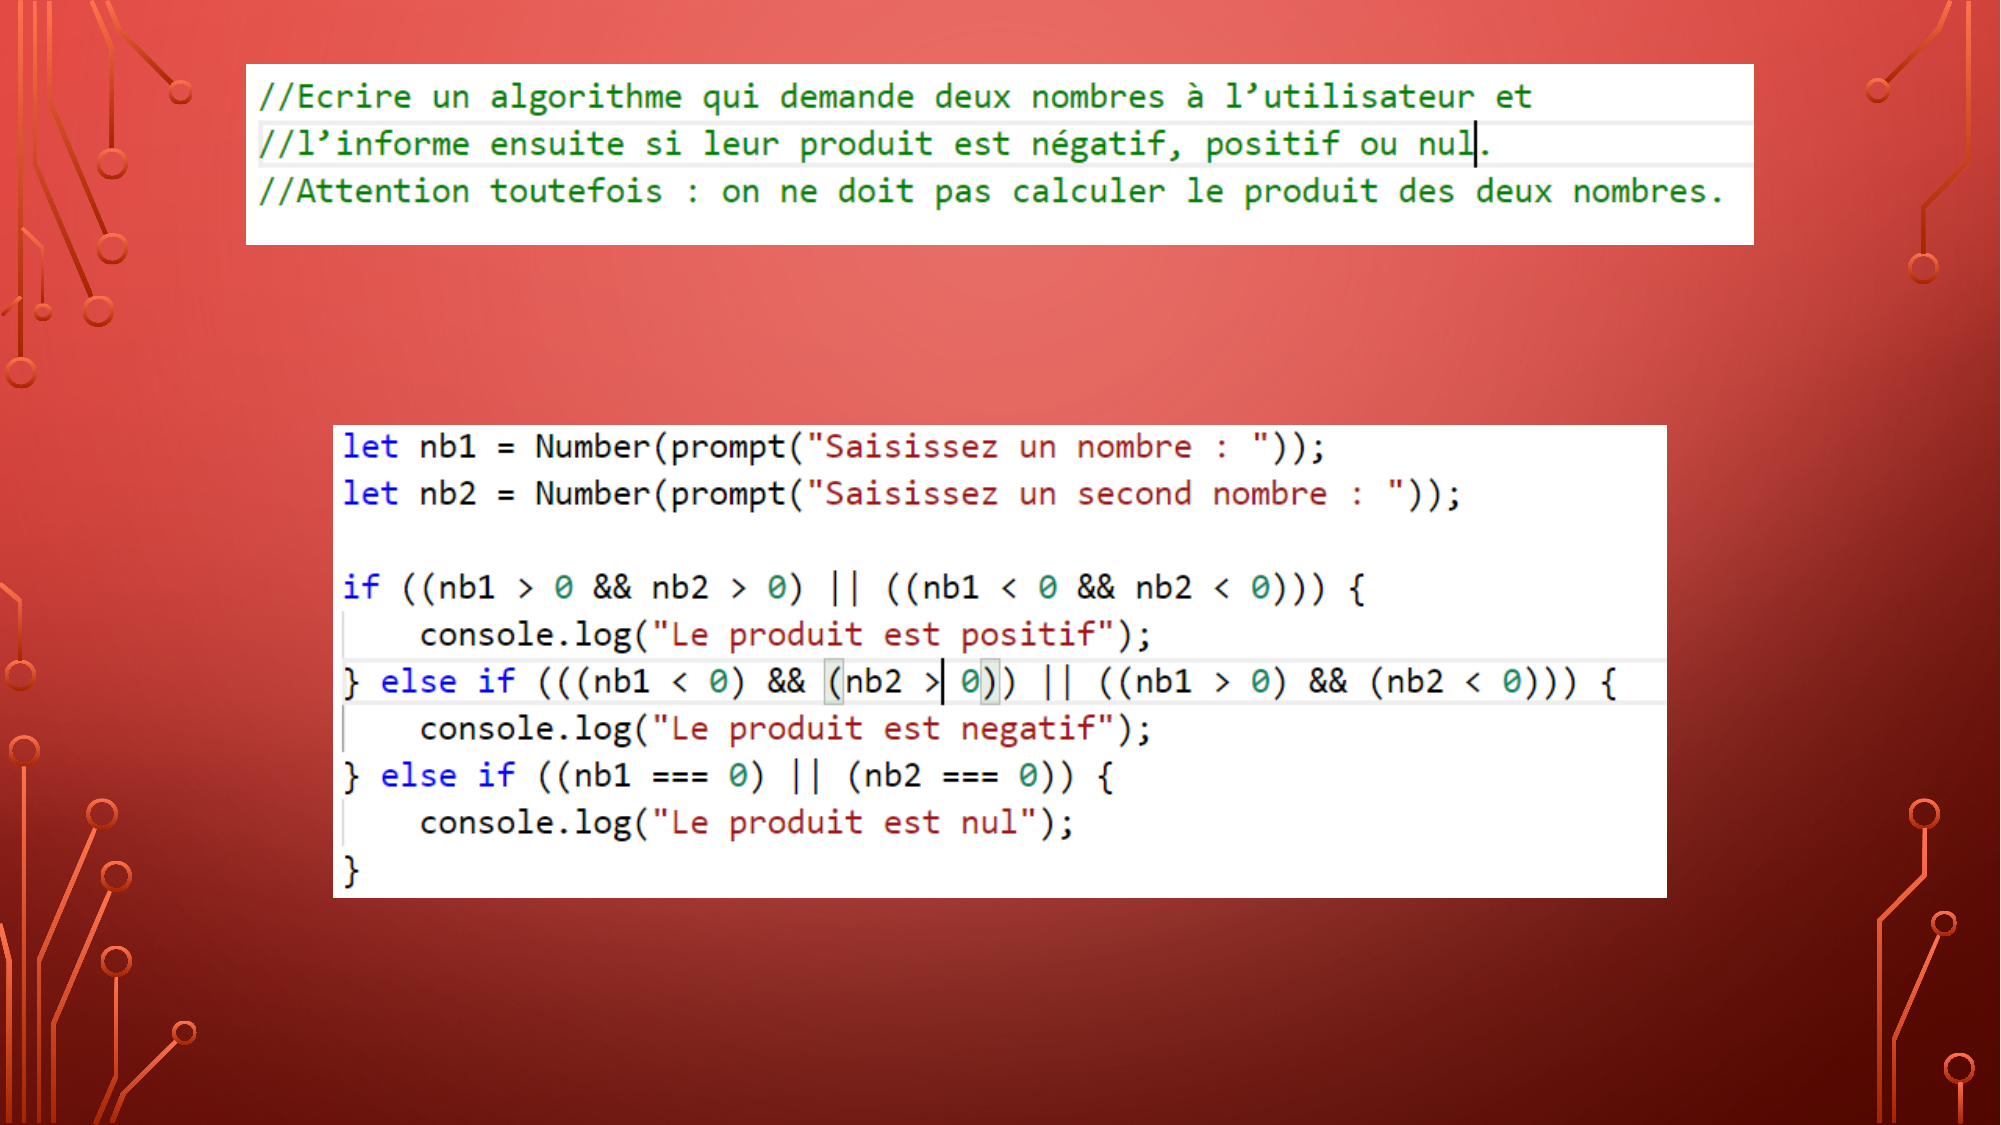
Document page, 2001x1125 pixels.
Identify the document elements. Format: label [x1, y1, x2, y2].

picture [245, 64, 1755, 245]
picture [333, 425, 1667, 898]
